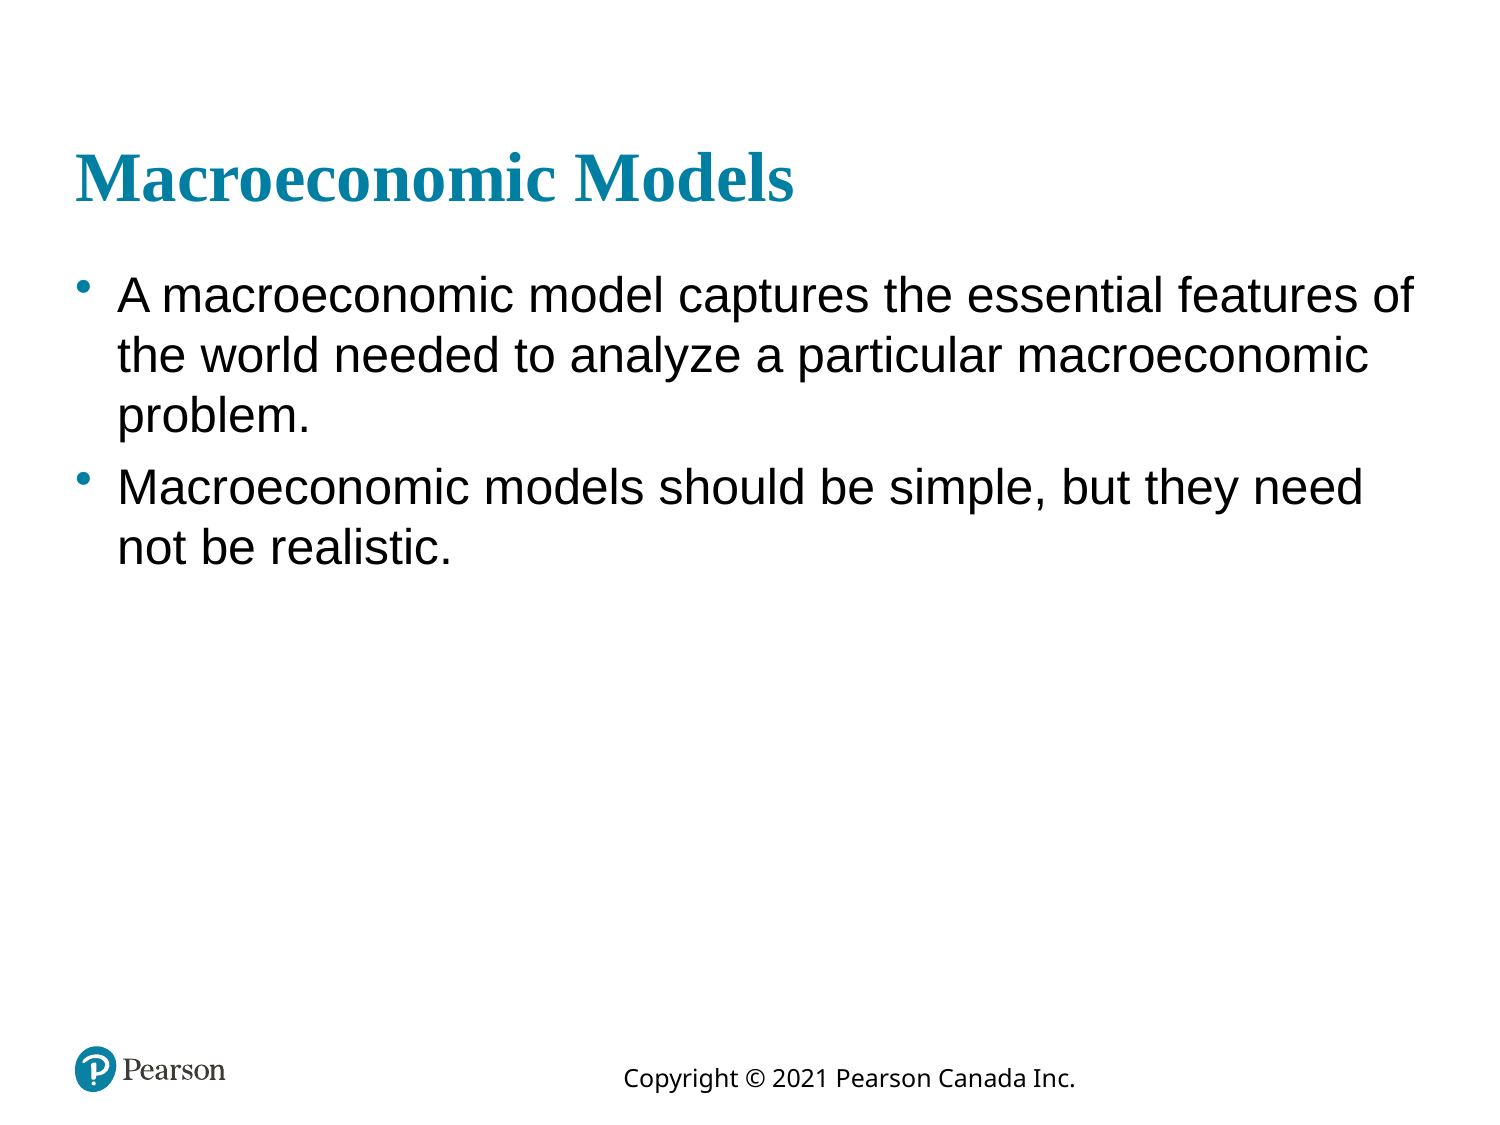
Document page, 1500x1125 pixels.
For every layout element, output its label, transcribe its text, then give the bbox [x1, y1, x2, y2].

title Macroeconomic Models [75, 35, 1425, 216]
list A macroeconomic model captures the essential features of the world needed to analyze a particular macroeconomic problem. Macroeconomic models should be simple, but they need not be realistic. [75, 262, 1425, 1005]
